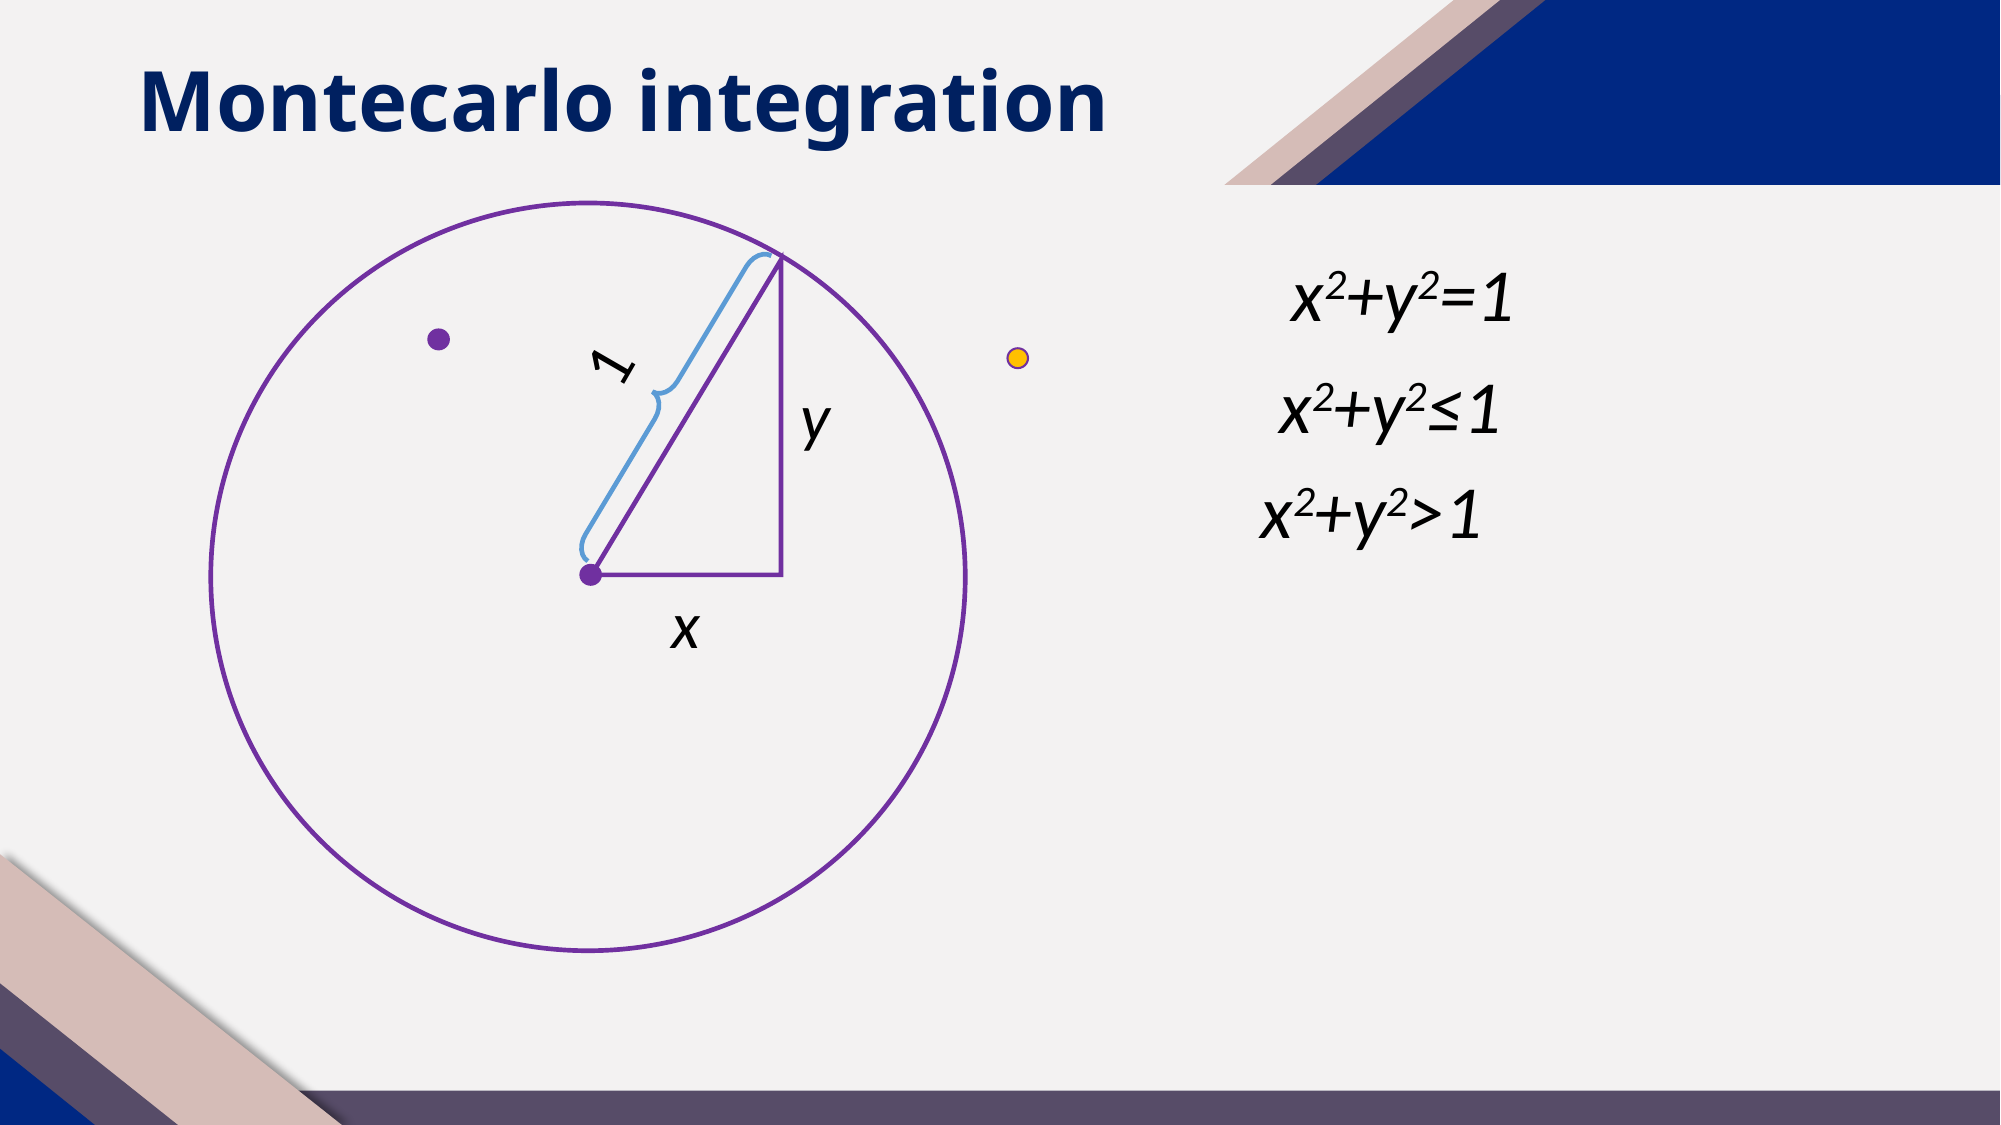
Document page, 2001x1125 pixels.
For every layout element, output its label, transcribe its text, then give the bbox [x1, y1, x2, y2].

text_box [596, 256, 783, 576]
text_box [579, 563, 602, 586]
text_box x2+y2=1 [1277, 239, 1609, 345]
text_box y [768, 366, 863, 462]
text_box x2+y2≤1 [1264, 351, 1596, 457]
text_box x [639, 574, 734, 670]
text_box x2+y2>1 [1245, 456, 1578, 561]
text_box 1 [541, 298, 671, 428]
text_box [581, 253, 772, 562]
text_box [209, 201, 967, 952]
title Montecarlo integration [122, 5, 1205, 203]
text_box [1006, 347, 1030, 370]
text_box [427, 328, 450, 351]
